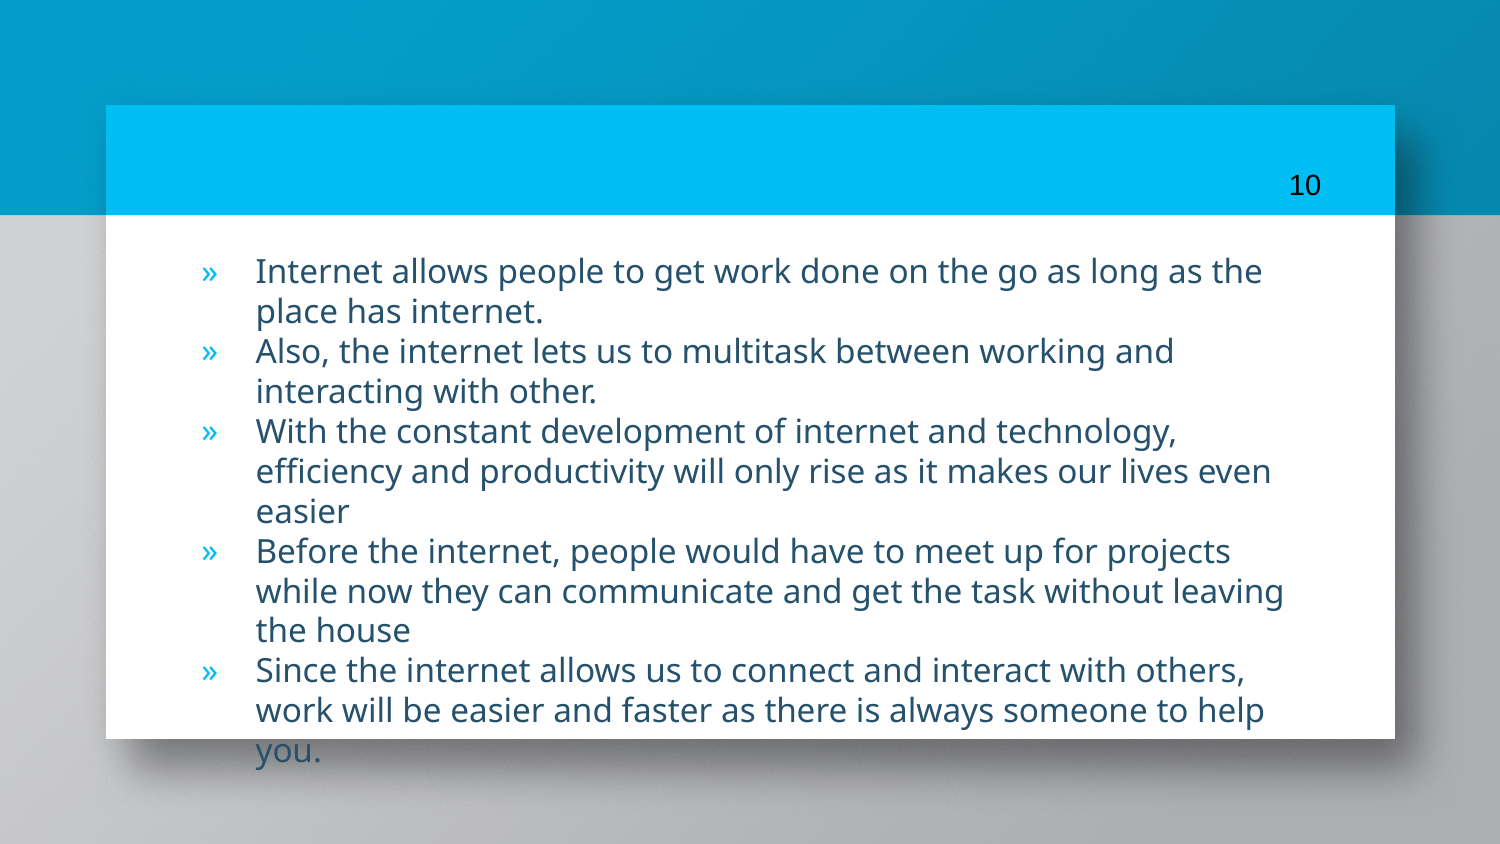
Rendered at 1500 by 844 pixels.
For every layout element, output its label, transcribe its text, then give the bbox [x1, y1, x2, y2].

slide_number ‹#› [1273, 106, 1364, 217]
picture [0, 216, 1500, 844]
list Internet allows people to get work done on the go as long as the place has internet. Also, the internet lets us to multitask between working and interacting with other. With the constant development of internet and technology, efficiency and productivity will only rise as it makes our lives even easier Before the internet, people would have to meet up for projects while now they can communicate and get the task without leaving the house Since the internet allows us to connect and interact with others, work will be easier and faster as there is always someone to help you. [165, 235, 1336, 692]
